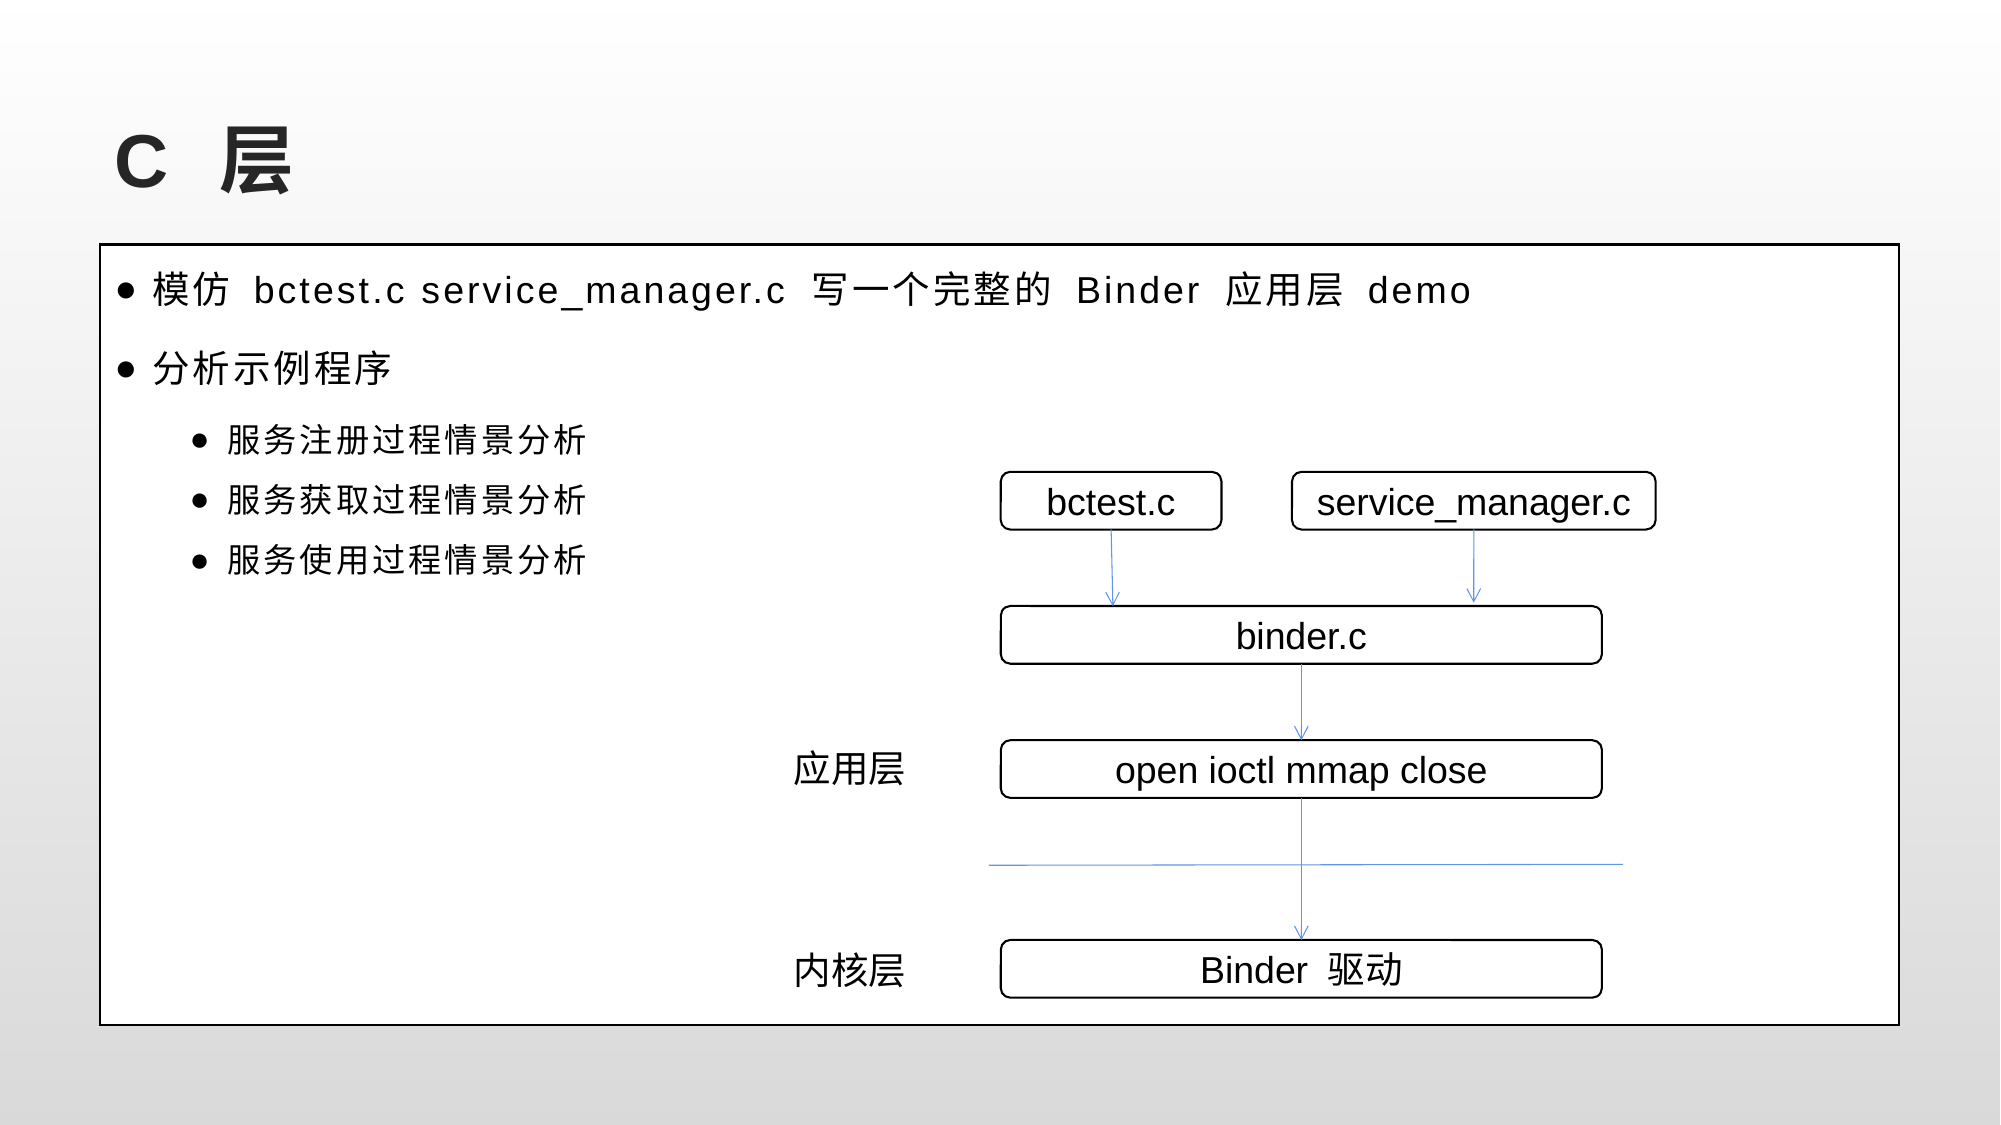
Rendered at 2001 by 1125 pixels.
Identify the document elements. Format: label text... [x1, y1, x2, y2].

text_box service_manager.c [1290, 470, 1657, 531]
text_box open ioctl mmap close [999, 739, 1603, 799]
text_box bctest.c [999, 470, 1223, 531]
title C 层 [99, 99, 1900, 216]
text_box binder.c [999, 604, 1603, 665]
text_box 应用层 [778, 737, 924, 798]
list 模仿 bctest.c service_manager.c 写一个完整的 Binder 应用层 demo 分析示例程序 服务注册过程情景分析 服务获取过程情景分析 服务使用过程情景分析 [99, 243, 1900, 1026]
text_box 内核层 [778, 939, 924, 1000]
text_box Binder 驱动 [999, 938, 1603, 999]
